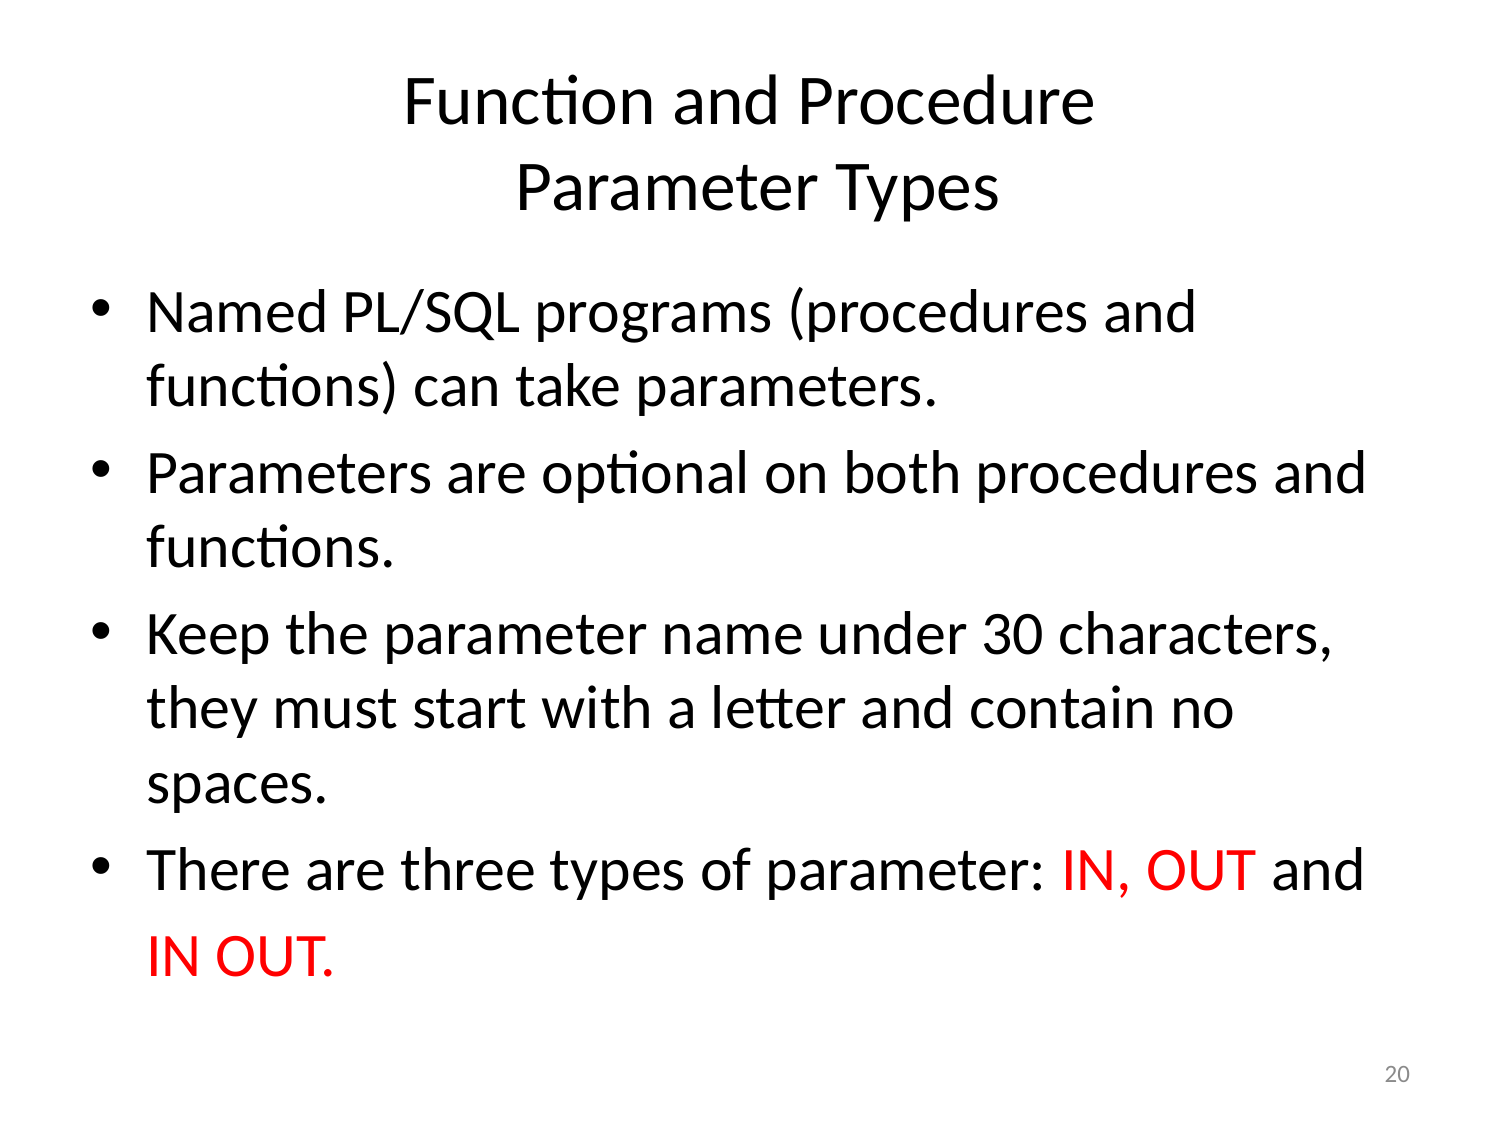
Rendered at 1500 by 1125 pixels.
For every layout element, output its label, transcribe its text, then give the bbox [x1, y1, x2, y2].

slide_number 20 [1074, 1042, 1425, 1103]
title Function and Procedure Parameter Types [75, 45, 1425, 233]
list Named PL/SQL programs (procedures and functions) can take parameters. Parameters are optional on both procedures and functions. Keep the parameter name under 30 characters, they must start with a letter and contain no spaces. There are three types of parameter: IN, OUT and IN OUT. [75, 262, 1425, 1005]
